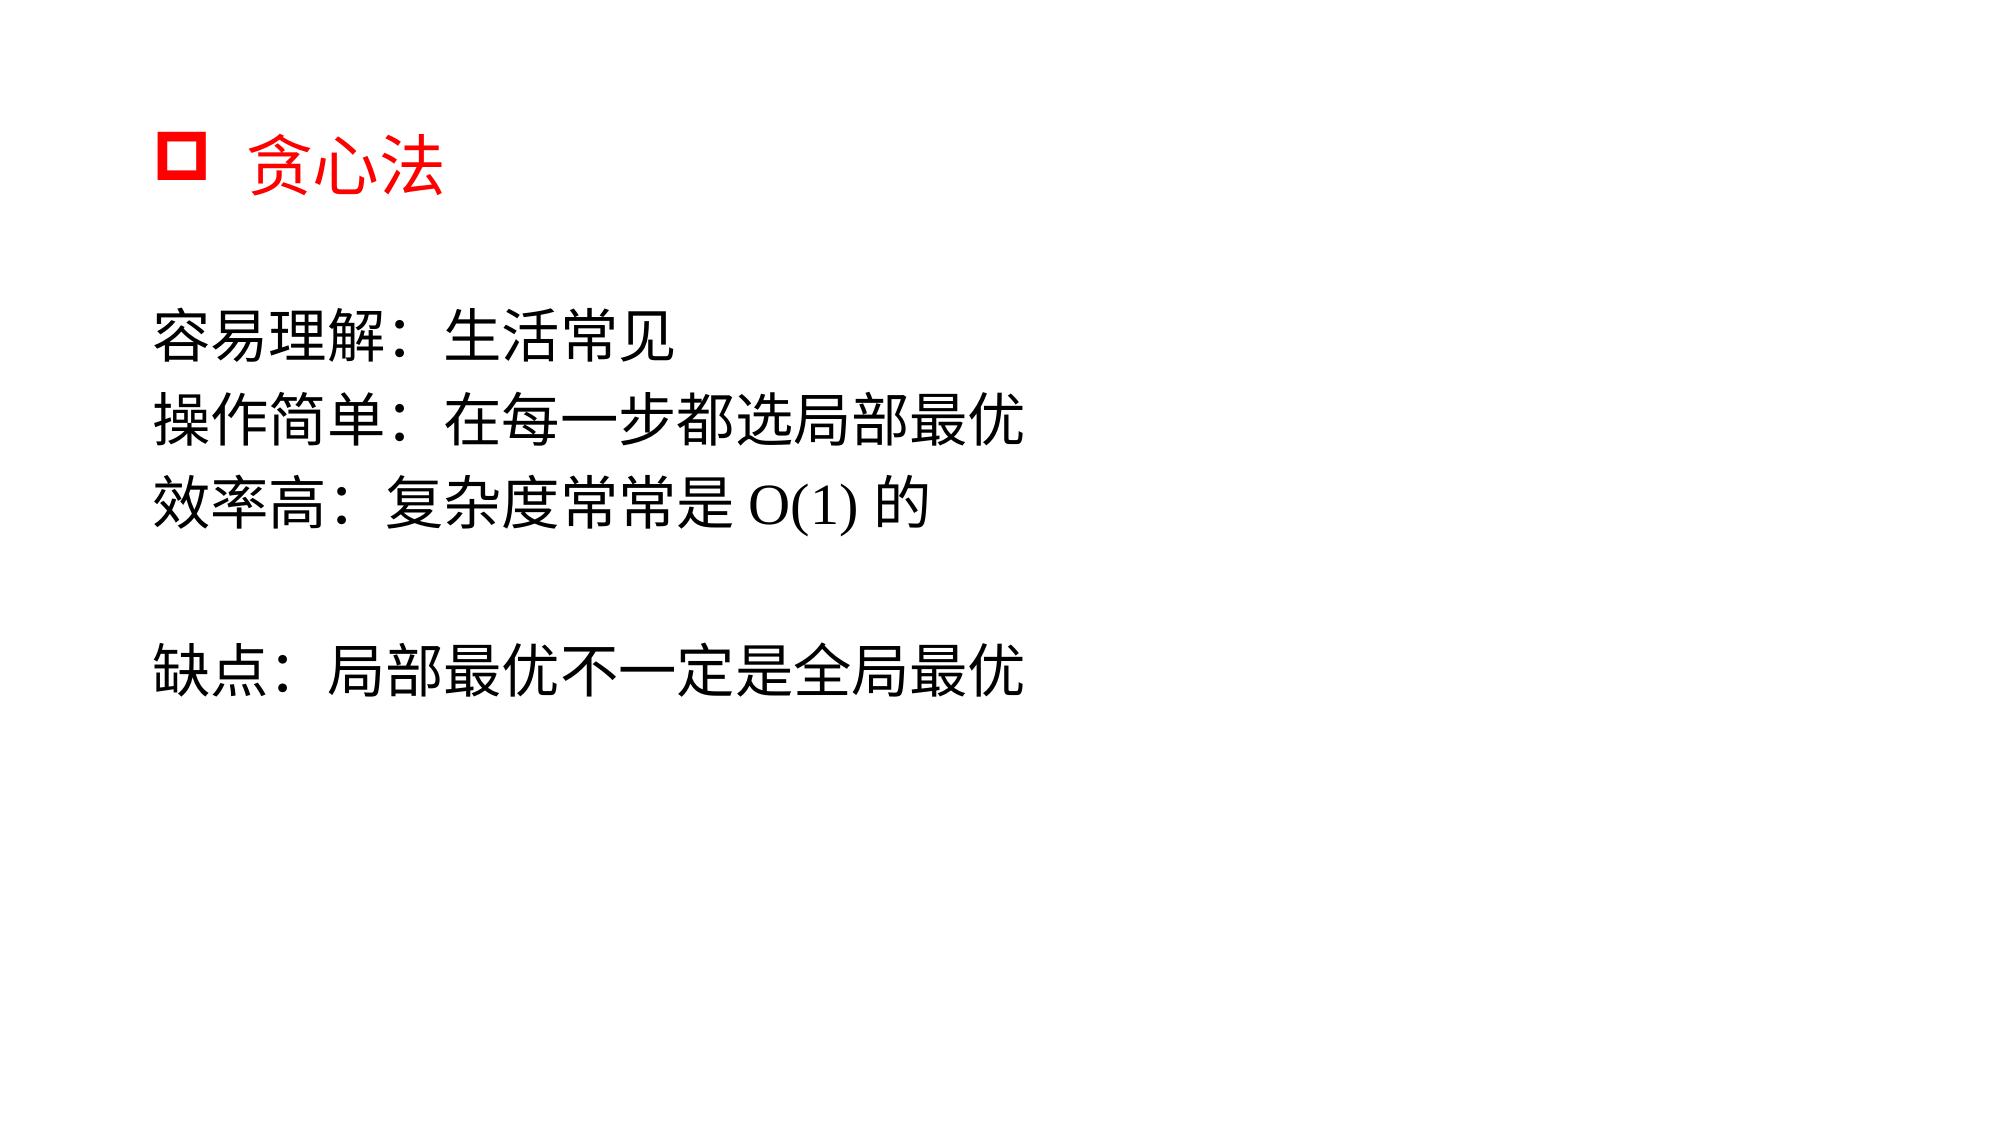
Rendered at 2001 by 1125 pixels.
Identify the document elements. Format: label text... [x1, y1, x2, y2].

title 贪心法 [137, 59, 1863, 278]
list 容易理解：生活常见 操作简单：在每一步都选局部最优 效率高：复杂度常常是O(1)的 缺点：局部最优不一定是全局最优 [137, 299, 1863, 1014]
